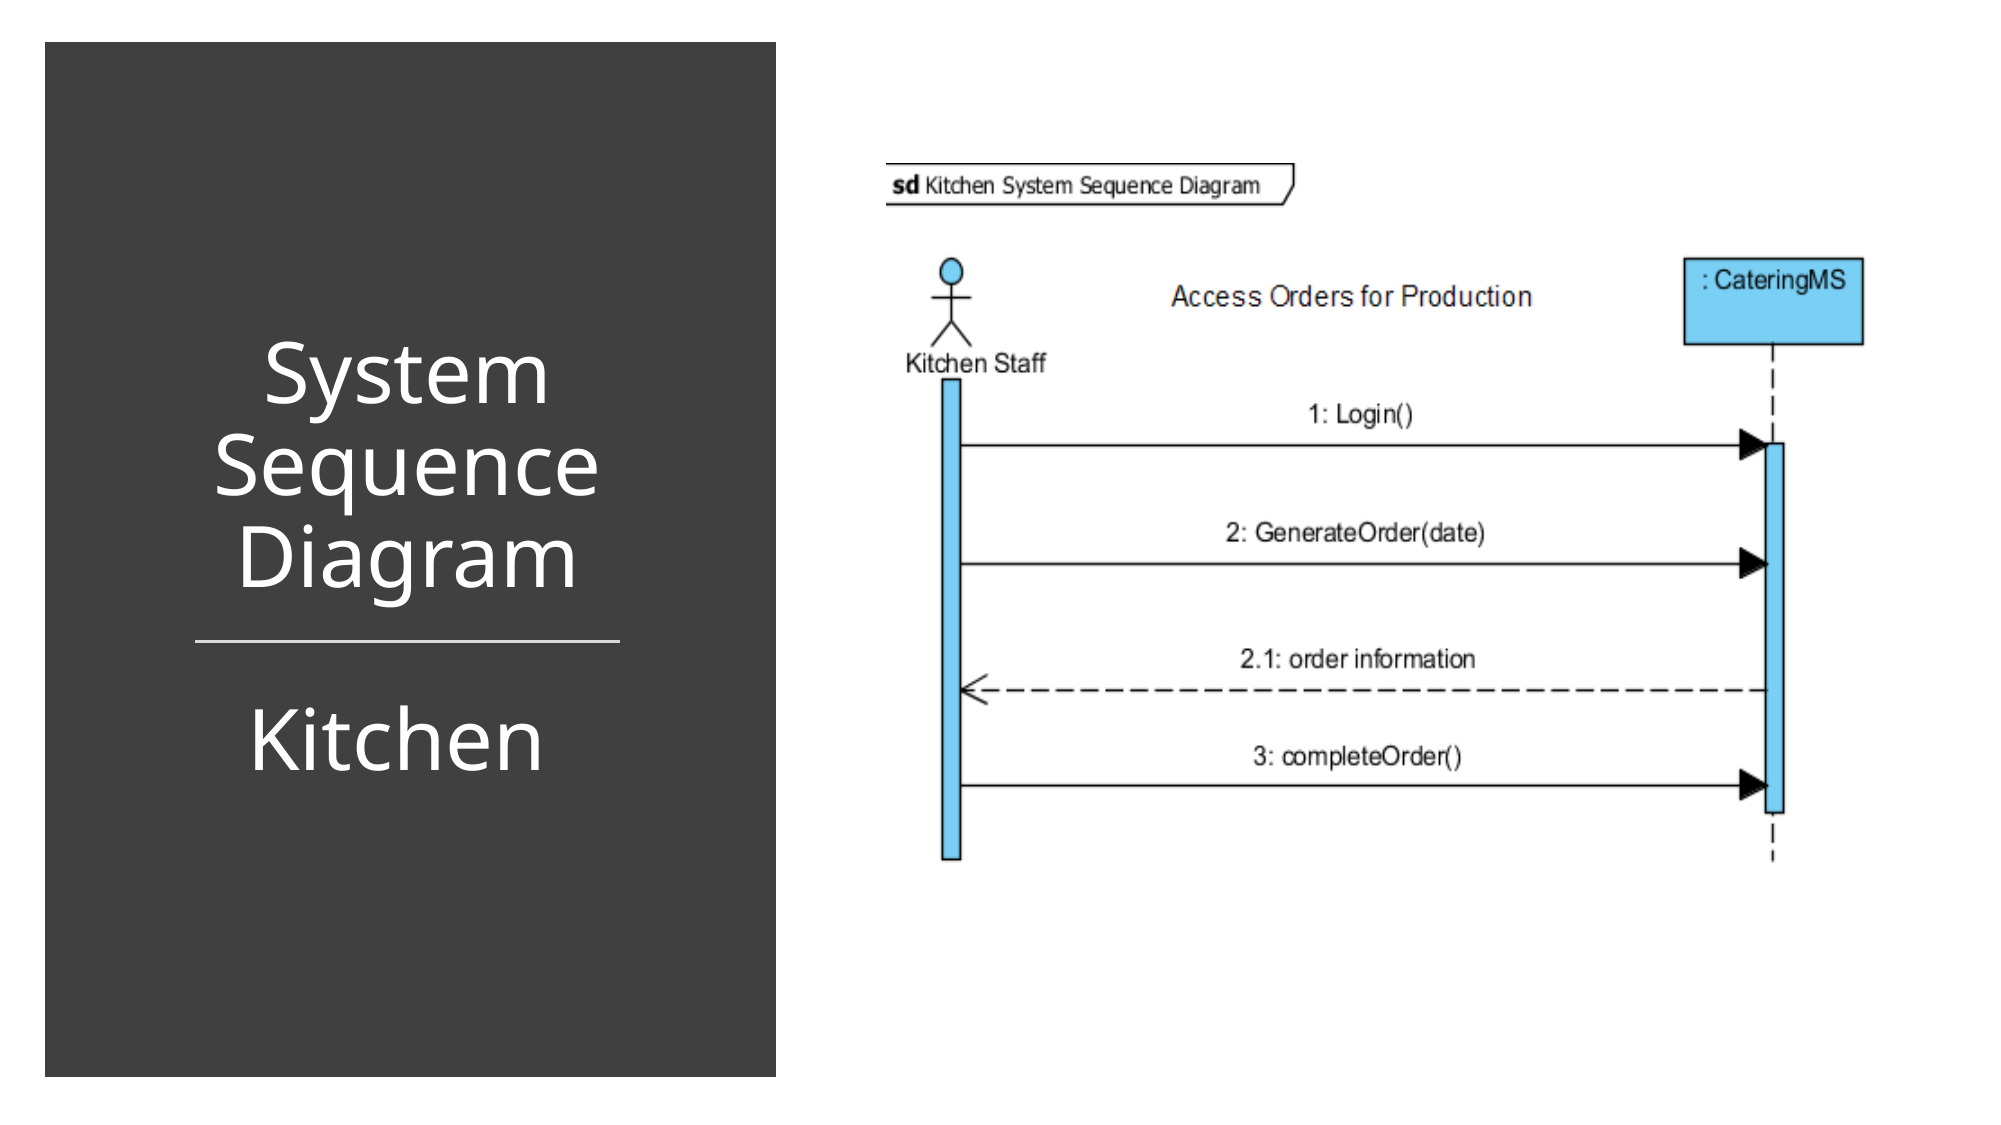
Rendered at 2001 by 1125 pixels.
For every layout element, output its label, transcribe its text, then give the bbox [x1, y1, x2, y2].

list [886, 163, 1893, 927]
title System Sequence Diagram Kitchen [107, 322, 708, 797]
text_box [54, 52, 767, 1067]
